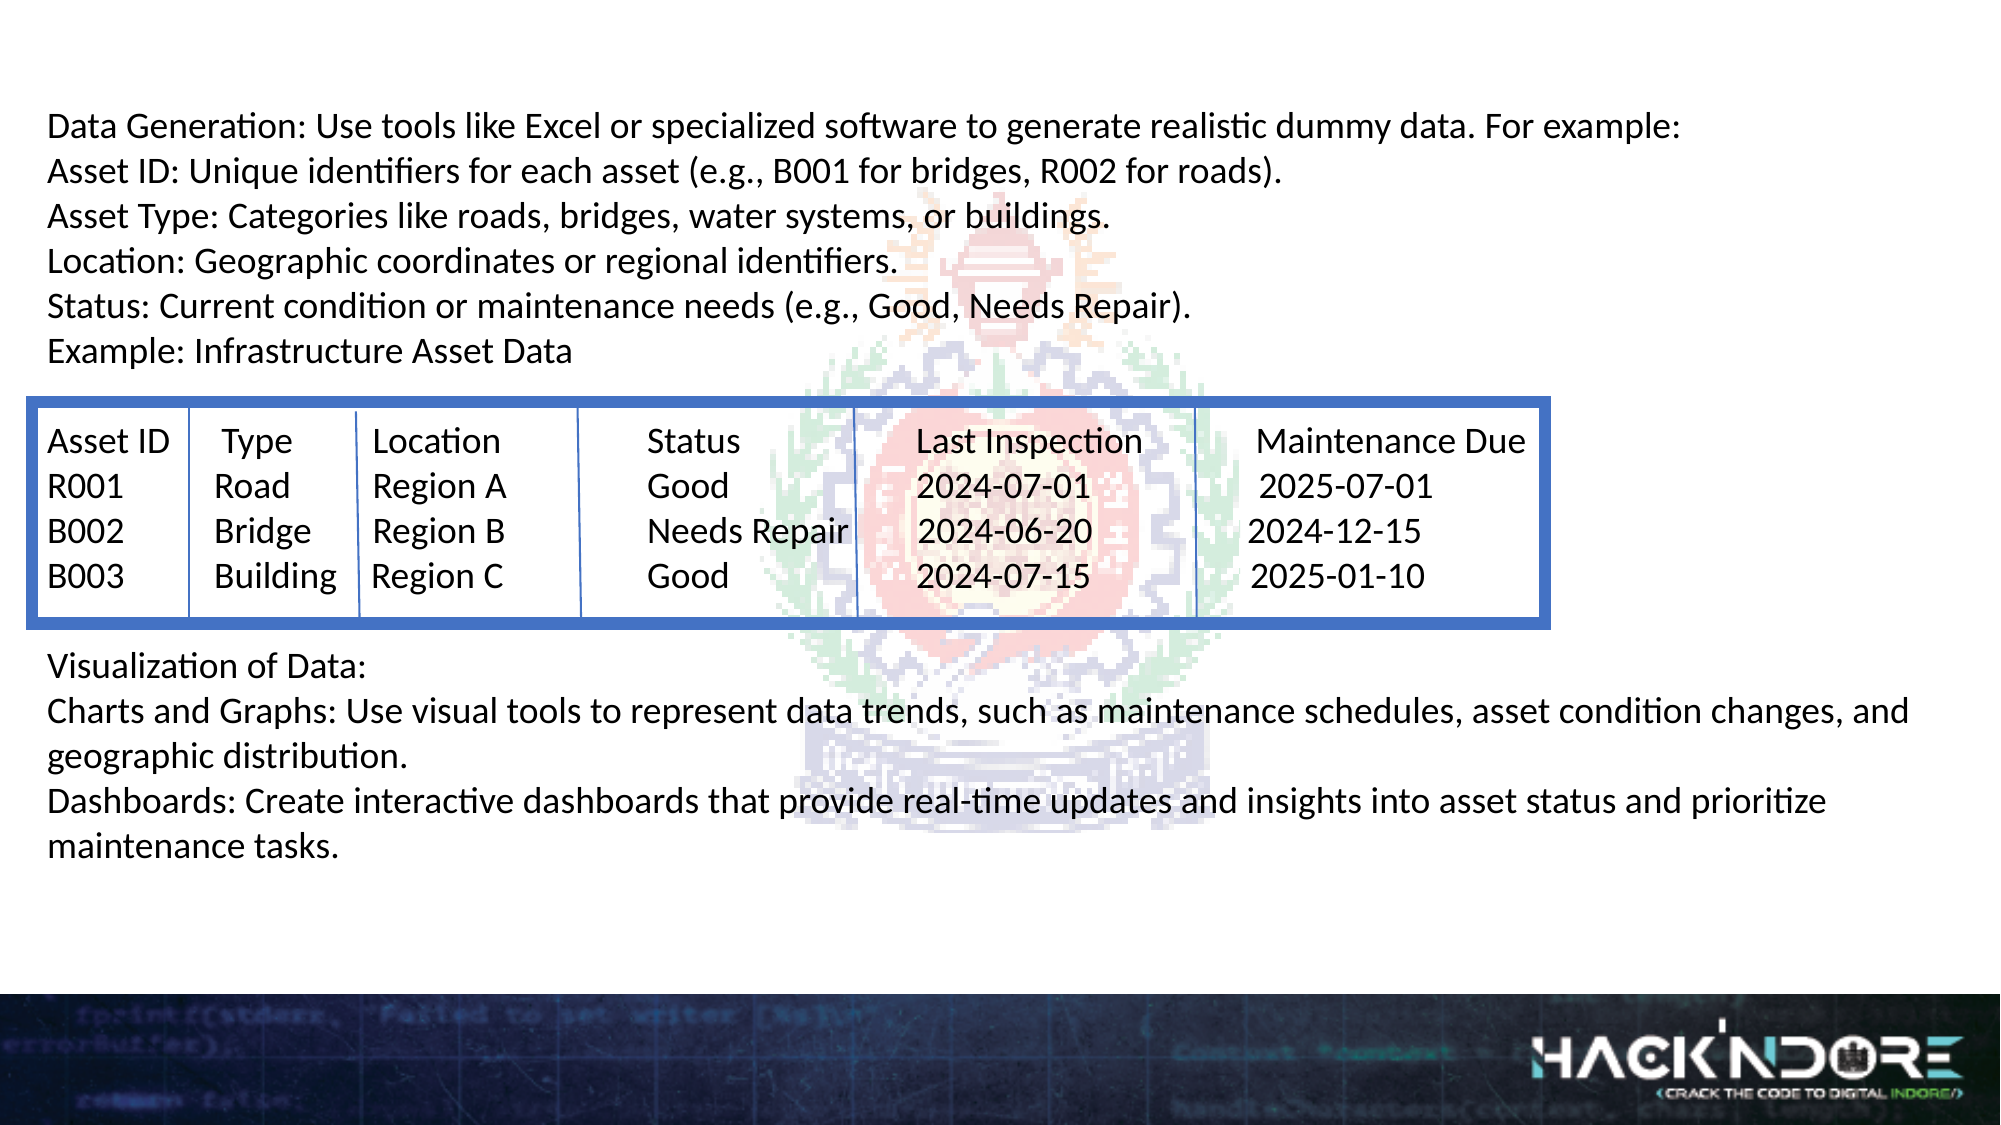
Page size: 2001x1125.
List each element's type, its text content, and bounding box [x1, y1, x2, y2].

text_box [577, 405, 582, 628]
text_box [853, 407, 858, 624]
picture [759, 187, 1241, 833]
text_box [31, 401, 759, 624]
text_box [355, 411, 360, 624]
text_box Data Generation: Use tools like Excel or specialized software to generate realistic dummy data. For example: Asset ID: Unique identifiers for each asset (e.g., B001 for bridges, R002 for roads). Asset Type: Categories like roads, bridges, water systems, or buildings. Location: Geographic coordinates or regional identifiers. Status: Current condition or maintenance needs (e.g., Good, Needs Repair). Example: Infrastructure Asset Data Asset ID Type Location Status Last Inspection Maintenance Due R001 Road Region A Good 2024-07-01 2025-07-01 B002 Bridge Region B Needs Repair 2024-06-20 2024-12-15 B003 Building Region C Good 2024-07-15 2025-01-10 Visualization of Data: Charts and Graphs: Use visual tools to represent data trends, such as maintenance schedules, asset condition changes, and geographic distribution. Dashboards: Create interactive dashboards that provide real-time updates and insights into asset status and prioritize maintenance tasks. [32, 93, 1932, 919]
picture [0, 994, 2000, 1125]
text_box [1241, 401, 1546, 624]
